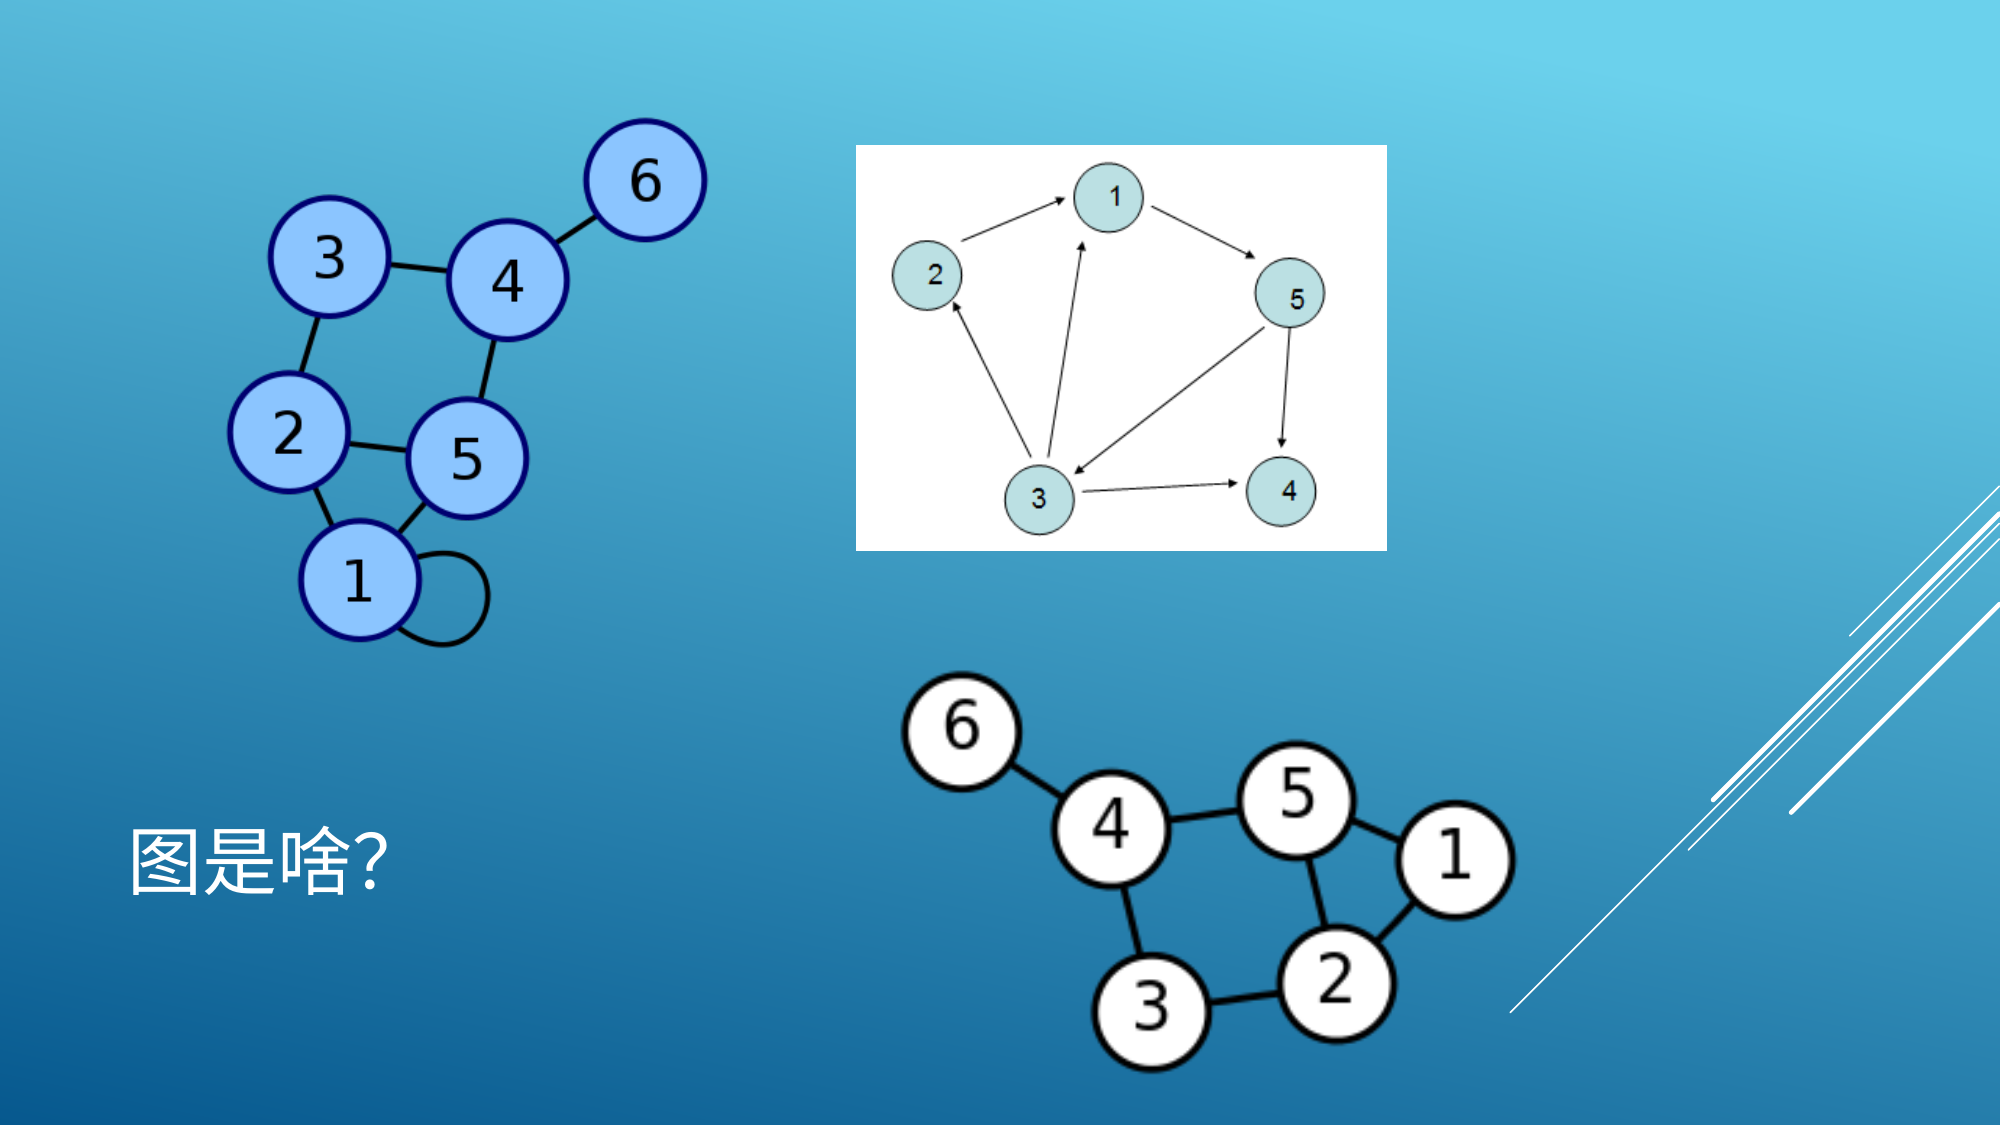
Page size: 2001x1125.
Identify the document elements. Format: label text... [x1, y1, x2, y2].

title 图是啥？ [112, 736, 894, 984]
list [195, 86, 739, 681]
picture [856, 145, 1387, 551]
picture [894, 664, 1527, 1082]
